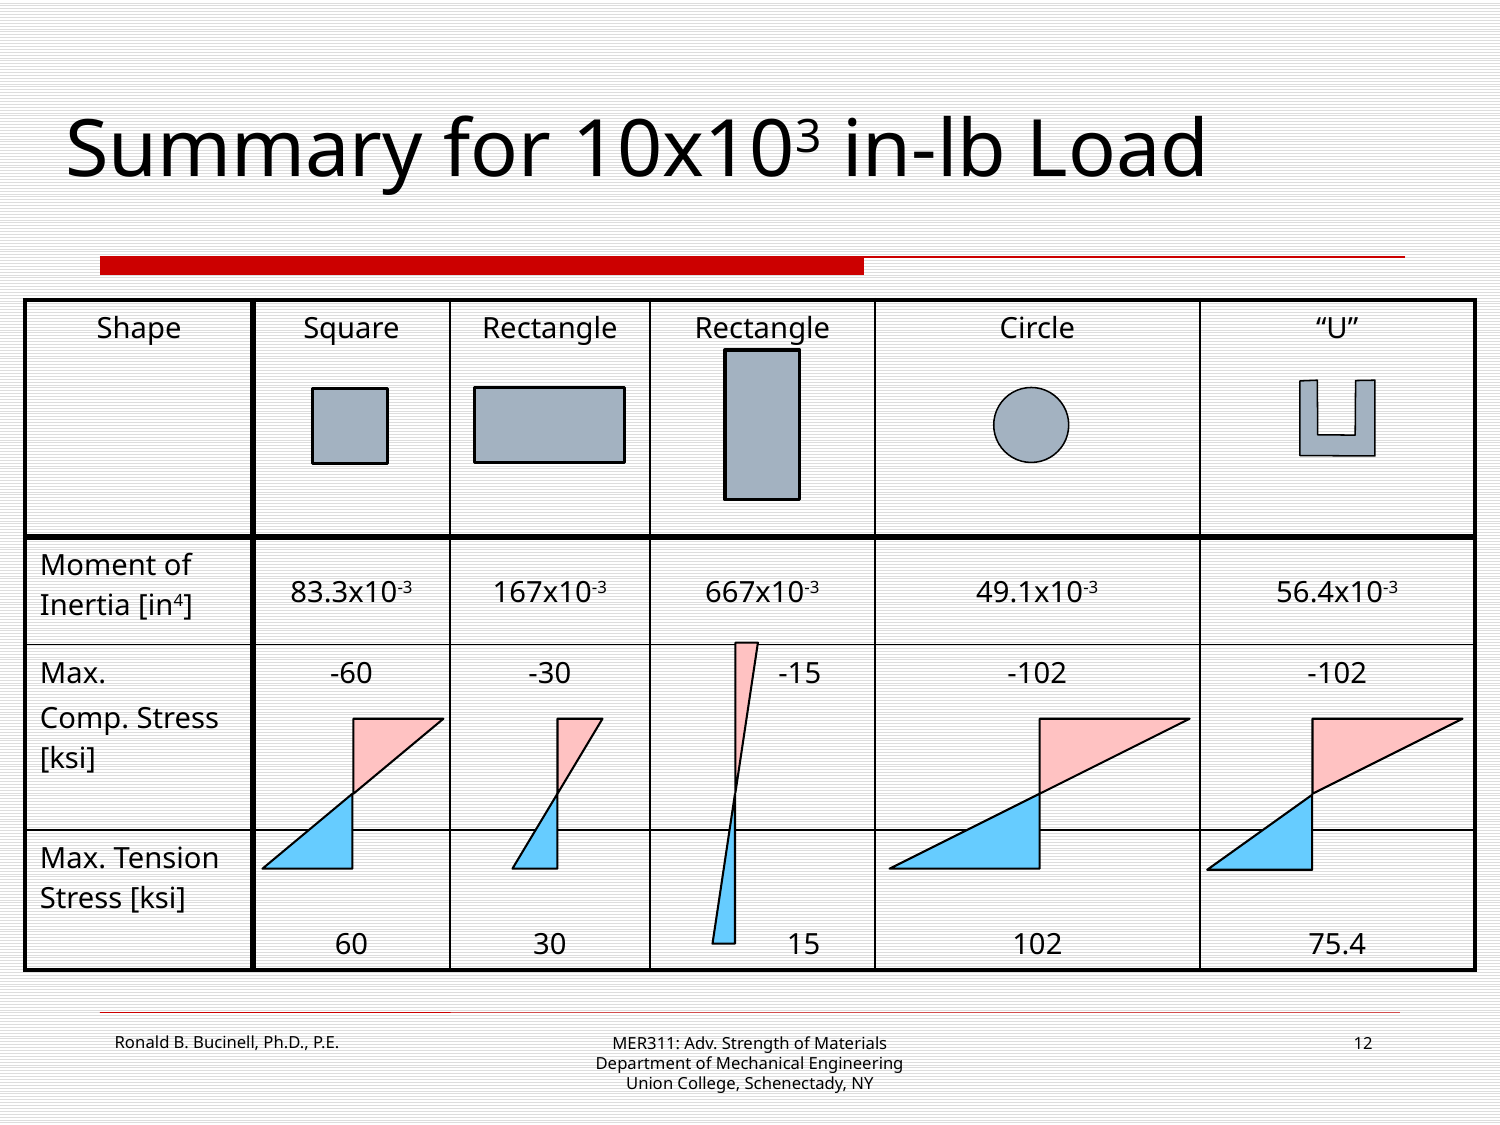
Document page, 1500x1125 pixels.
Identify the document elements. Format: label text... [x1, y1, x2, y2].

table_header Circle [876, 302, 1199, 534]
text_box [512, 794, 558, 869]
text_box [1312, 718, 1463, 794]
text_box [993, 387, 1069, 463]
table_cell -60 [256, 645, 449, 829]
table_cell 83.3x10-3 [256, 540, 449, 644]
table_header Shape [27, 302, 250, 534]
table_cell -102 [876, 645, 1199, 829]
table_cell 49.1x10-3 [876, 540, 1199, 644]
text_box [474, 387, 625, 463]
table_cell 75.4 [1201, 831, 1473, 968]
table_cell 102 [876, 831, 1199, 968]
table_cell Max. Tension Stress [ksi] [27, 831, 250, 968]
slide_number 12 [1074, 1024, 1388, 1101]
text_box [312, 388, 388, 464]
table_cell 15 [651, 831, 874, 968]
text_box [1299, 380, 1375, 456]
table_cell -15 [651, 645, 735, 829]
text_box [1207, 794, 1313, 870]
table_cell -30 [451, 645, 649, 829]
table_header Square [256, 302, 449, 534]
table_cell 56.4x10-3 [1201, 540, 1473, 644]
text_box [889, 793, 1040, 869]
table_cell 167x10-3 [451, 540, 649, 644]
footer MER311: Adv. Strength of Materials Department of Mechanical Engineering Union College, Schenectady, NY [512, 1024, 988, 1101]
text_box [353, 718, 444, 794]
text_box [1039, 718, 1190, 794]
table_header Rectangle [651, 302, 874, 534]
text_box [557, 718, 603, 794]
table_cell -15 [736, 645, 874, 829]
text_box [262, 793, 353, 869]
table_header “U” [1201, 302, 1473, 534]
title Summary for 10x103 in-lb Load [49, 74, 1451, 200]
table_cell Max. Comp. Stress [ksi] [27, 645, 250, 829]
table_cell -102 [1201, 645, 1473, 829]
table_cell Moment of Inertia [in4] [27, 540, 250, 644]
table_cell 30 [451, 831, 649, 968]
table_cell 667x10-3 [651, 540, 874, 644]
text_box [735, 642, 758, 793]
text_box [724, 349, 800, 500]
text_box [712, 793, 736, 944]
table_header Rectangle [451, 302, 649, 534]
table_cell 60 [256, 831, 449, 968]
